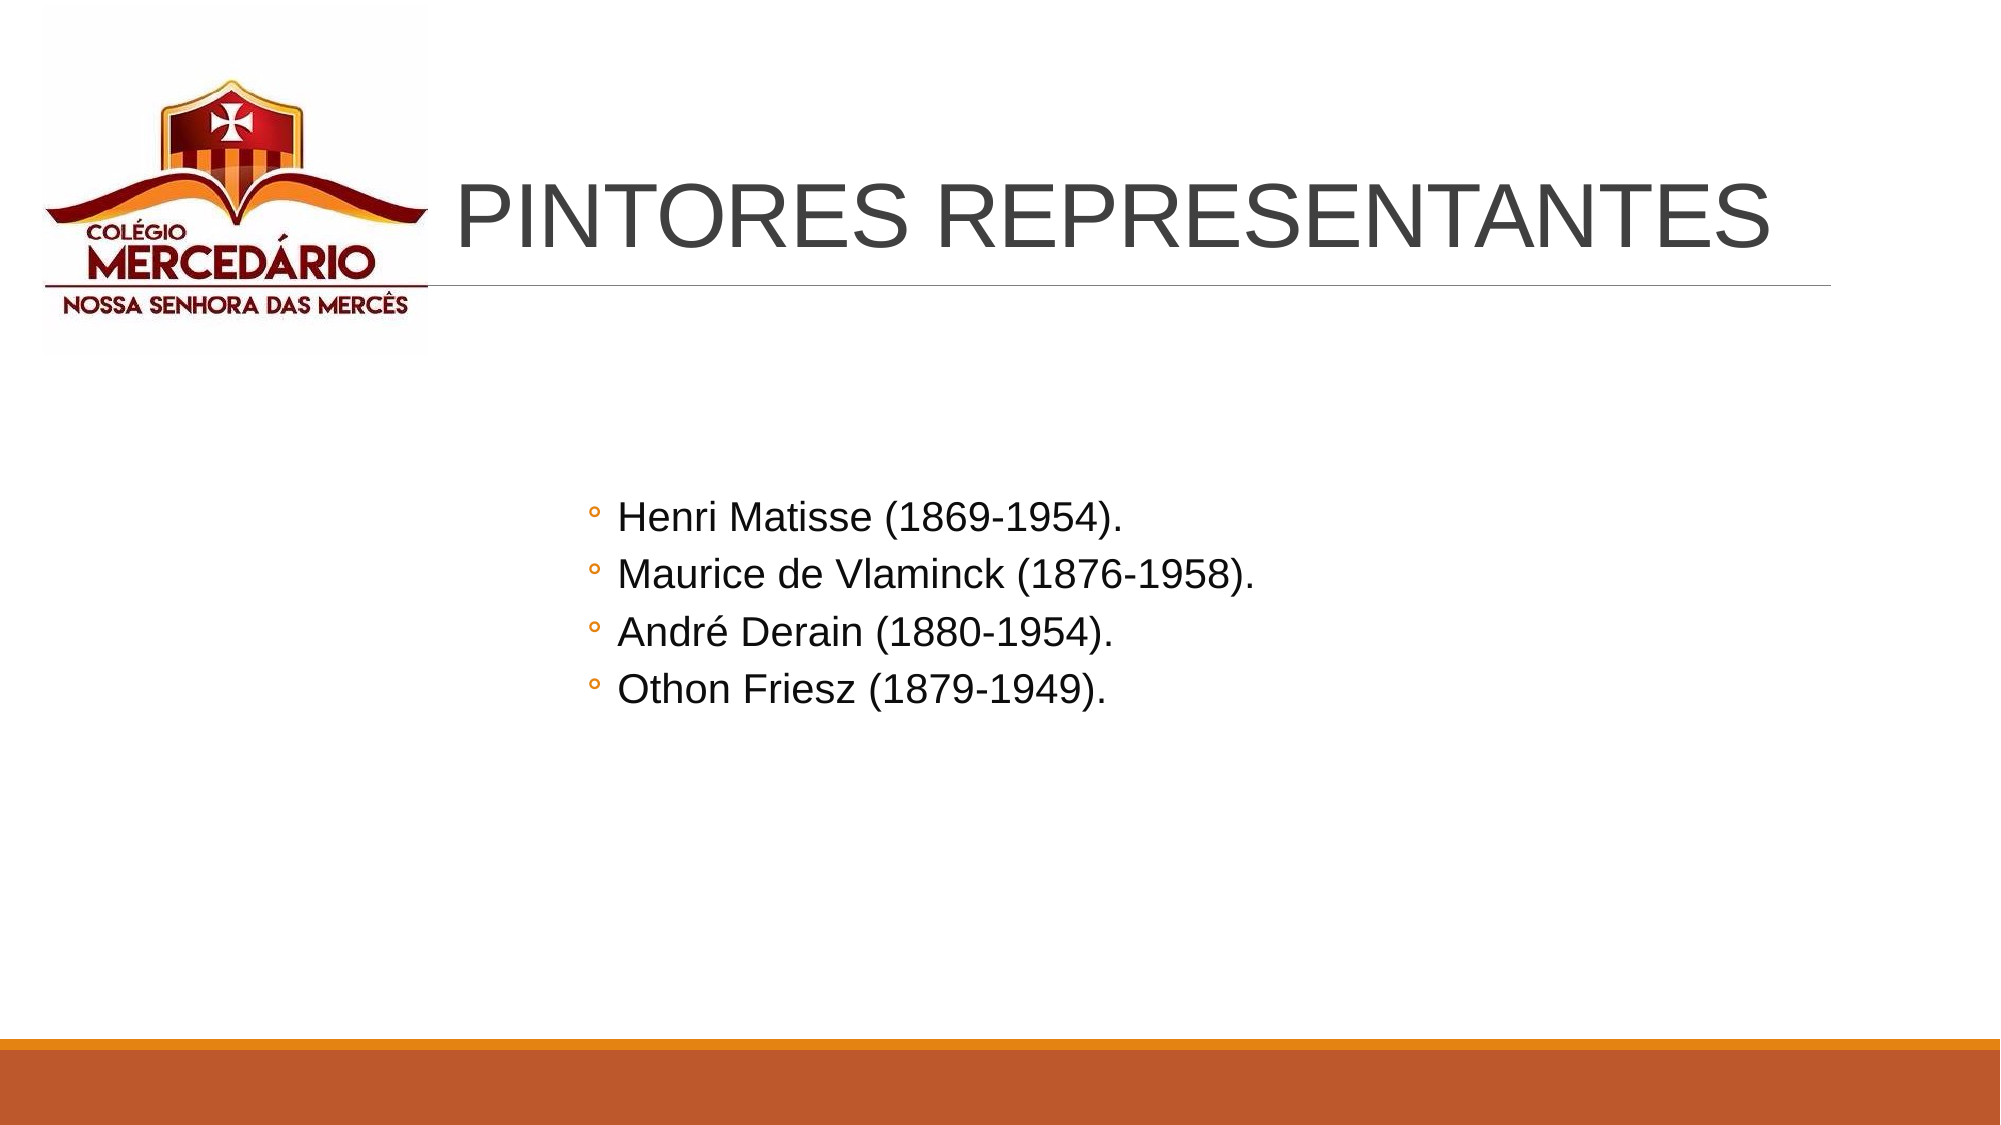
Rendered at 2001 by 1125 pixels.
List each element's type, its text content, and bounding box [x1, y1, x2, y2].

list Henri Matisse (1869-1954). Maurice de Vlaminck (1876-1958). André Derain (1880-1954). Othon Friesz (1879-1949). [554, 487, 1446, 860]
title PINTORES REPRESENTANTES [439, 85, 1823, 274]
picture [42, 4, 428, 356]
